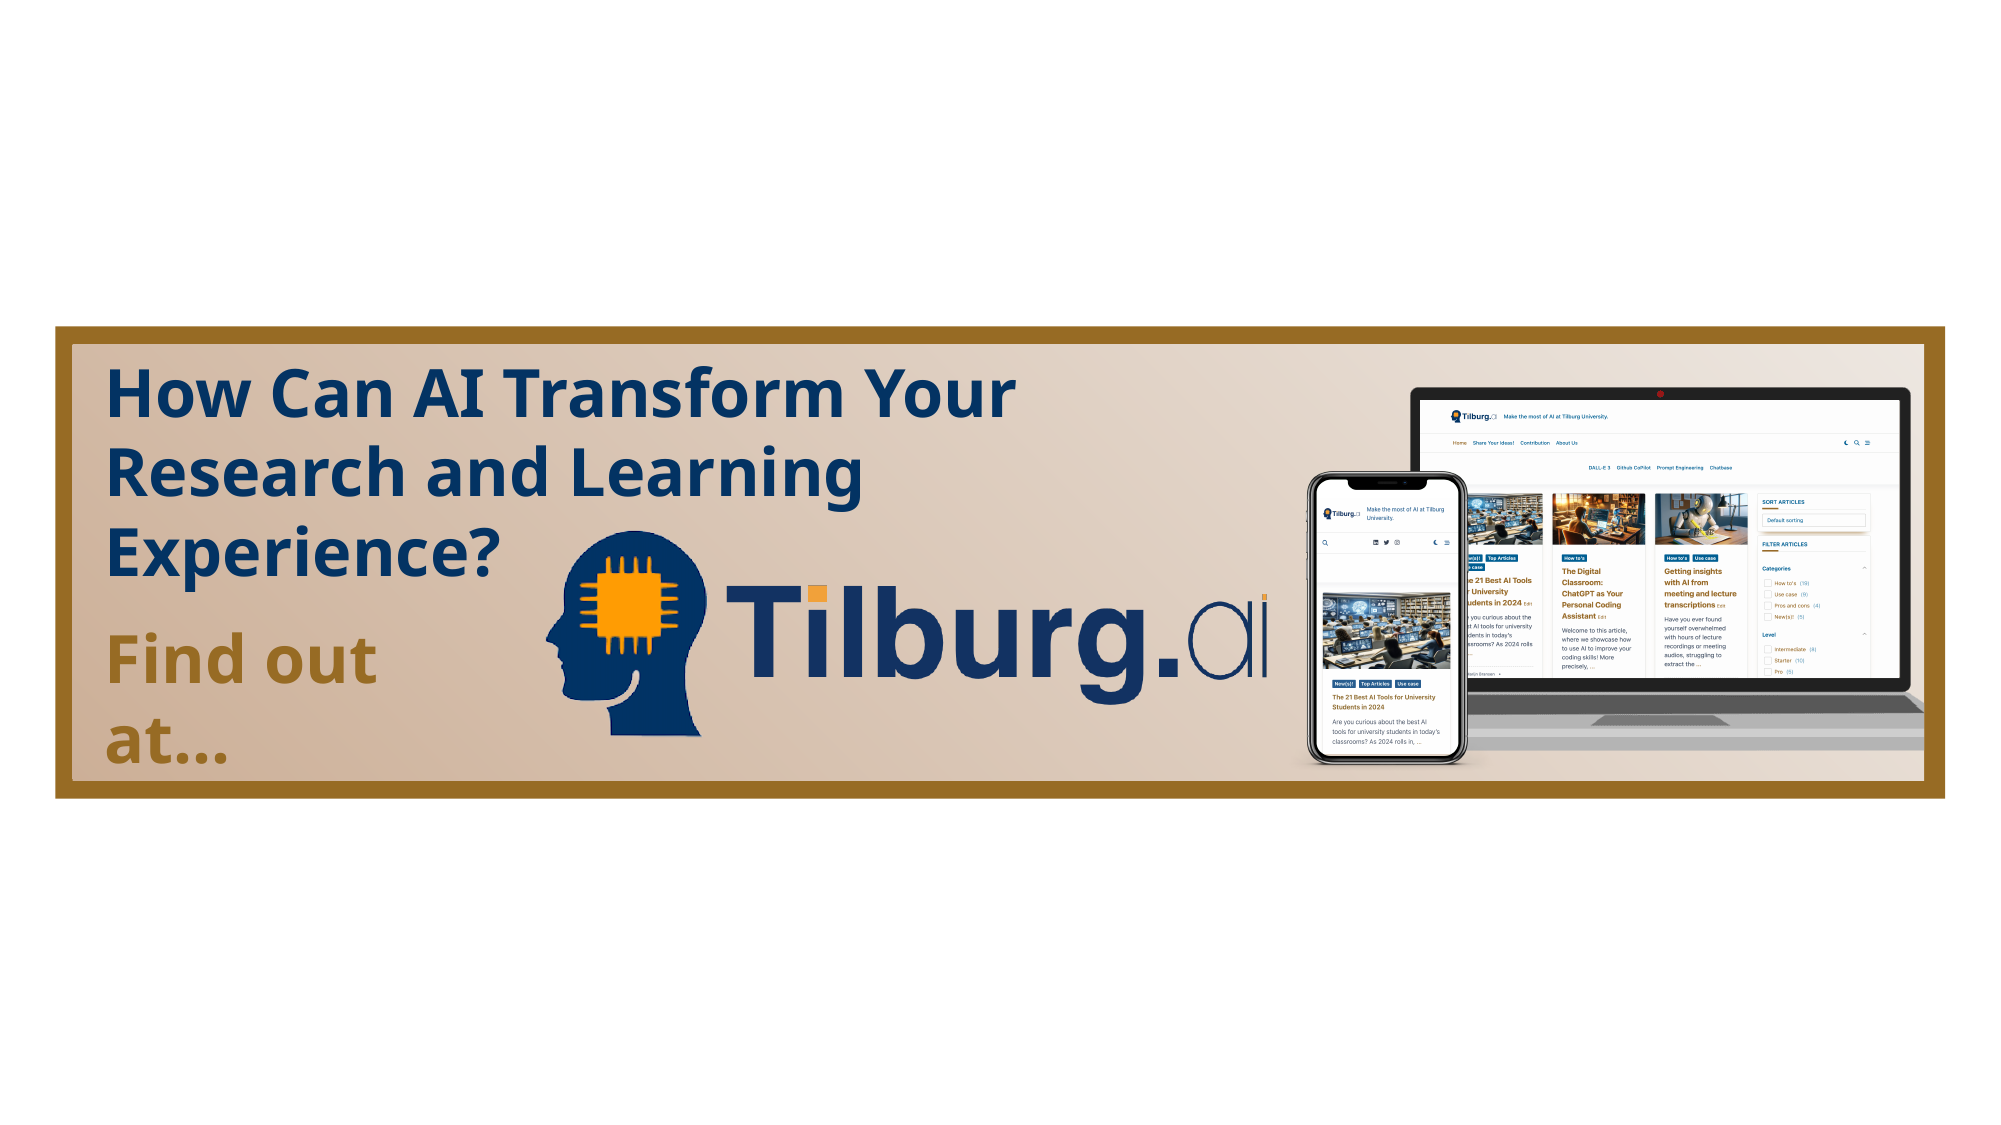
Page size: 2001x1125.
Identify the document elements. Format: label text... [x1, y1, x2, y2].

text_box How Can AI Transform Your Research and Learning Experience? [89, 342, 1072, 598]
picture [530, 381, 1925, 775]
text_box Find out at… [89, 609, 514, 785]
text_box [54, 325, 1946, 800]
text_box [72, 343, 1925, 781]
